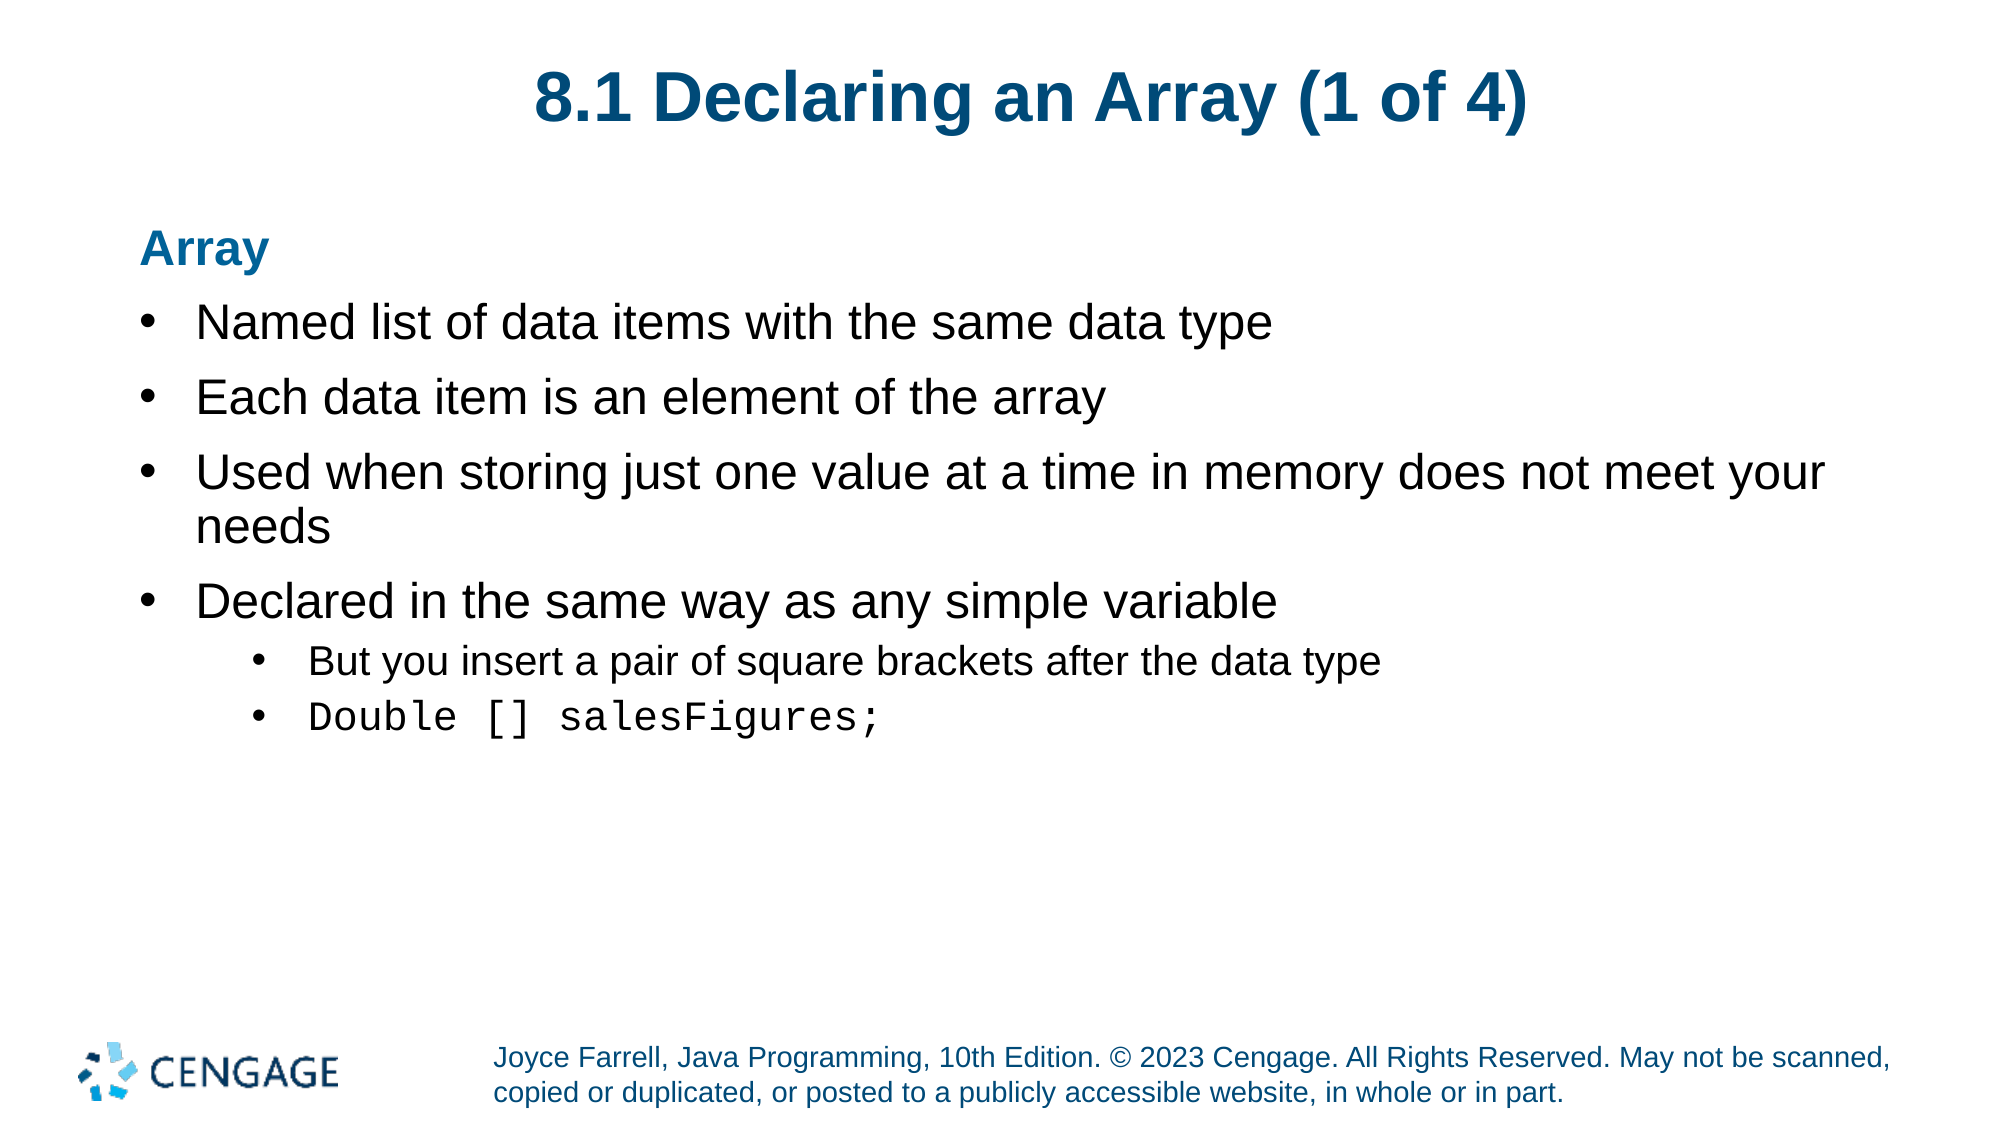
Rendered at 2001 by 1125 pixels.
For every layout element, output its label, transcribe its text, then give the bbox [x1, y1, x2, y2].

picture [78, 1042, 338, 1101]
list Array Named list of data items with the same data type Each data item is an element of the array Used when storing just one value at a time in memory does not meet your needs Declared in the same way as any simple variable But you insert a pair of square brackets after the data type Double [] salesFigures; [139, 211, 1897, 824]
title 8.1 Declaring an Array (1 of 4) [137, 59, 1928, 171]
